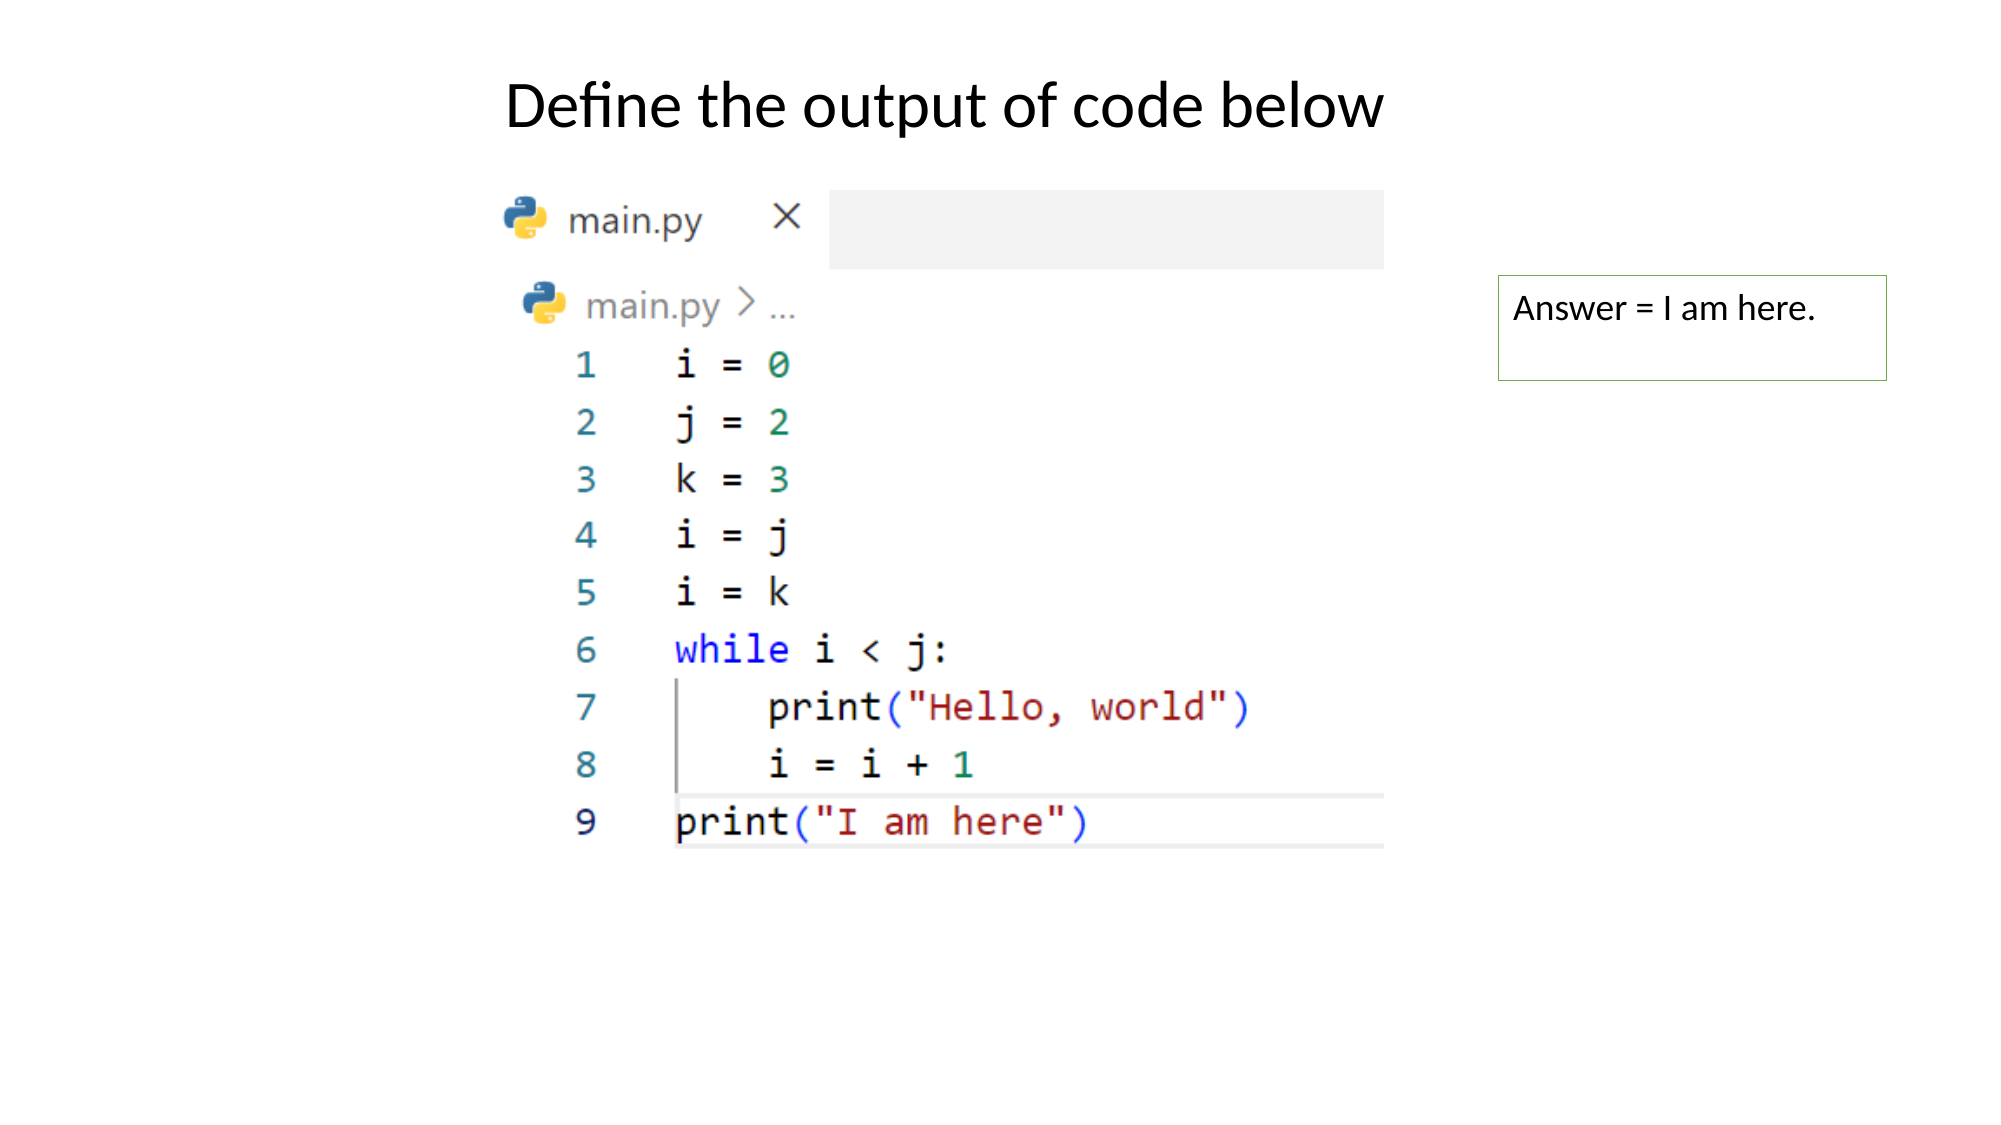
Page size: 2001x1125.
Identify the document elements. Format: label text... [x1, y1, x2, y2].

text_box Define the output of code below [490, 53, 1401, 148]
text_box Answer = I am here. [1498, 275, 1887, 381]
picture [484, 190, 1384, 896]
